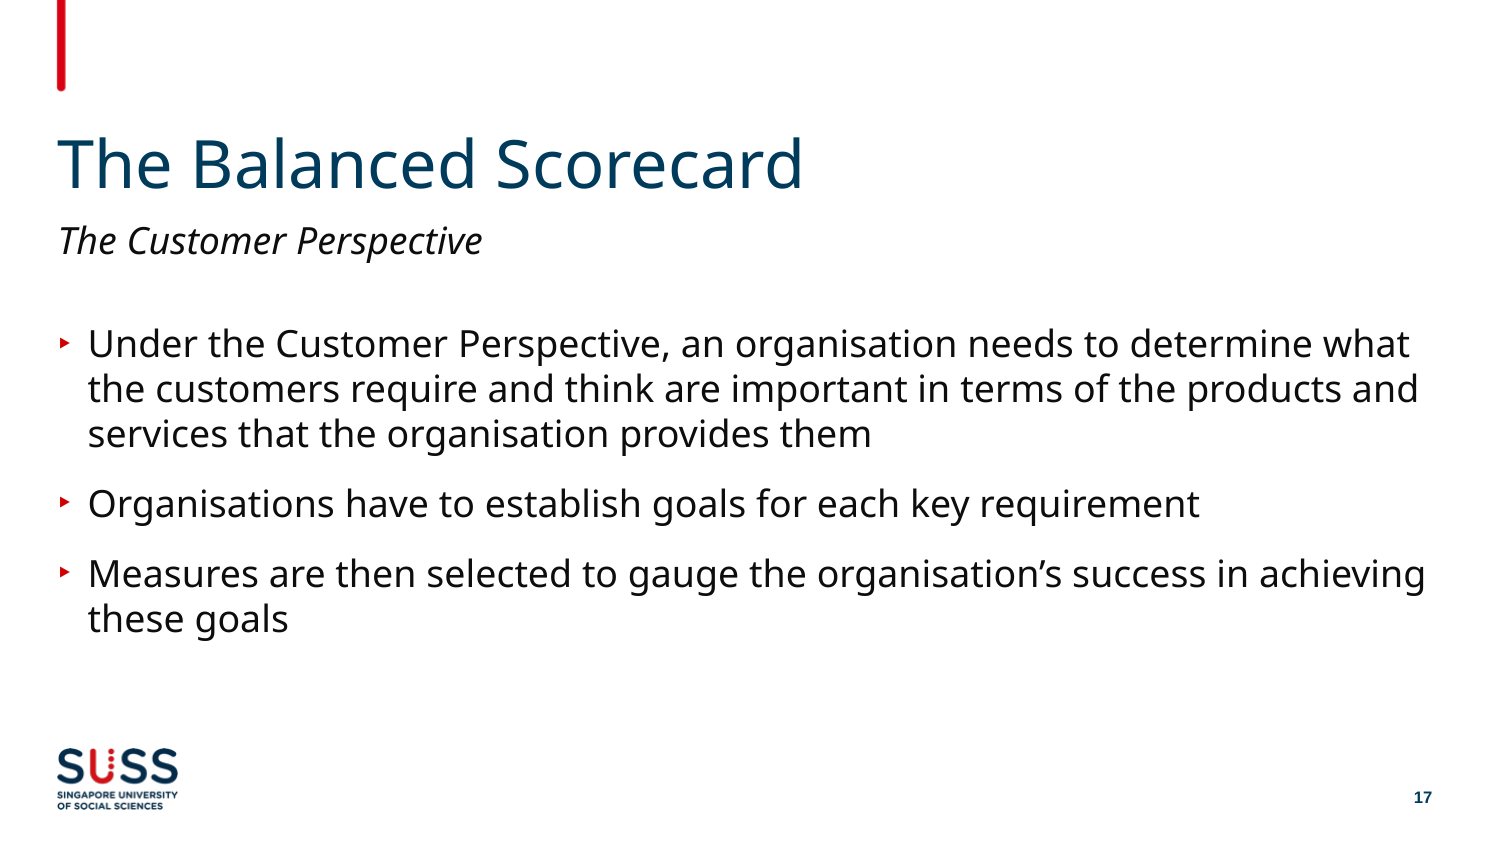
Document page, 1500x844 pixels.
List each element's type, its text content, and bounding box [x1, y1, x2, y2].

list Under the Customer Perspective, an organisation needs to determine what the customers require and think are important in terms of the products and services that the organisation provides them Organisations have to establish goals for each key requirement Measures are then selected to gauge the organisation’s success in achieving these goals [42, 312, 1448, 719]
picture [56, 0, 70, 74]
list The Customer Perspective [42, 209, 1448, 278]
picture [57, 748, 178, 810]
title The Balanced Scorecard [42, 74, 1448, 209]
